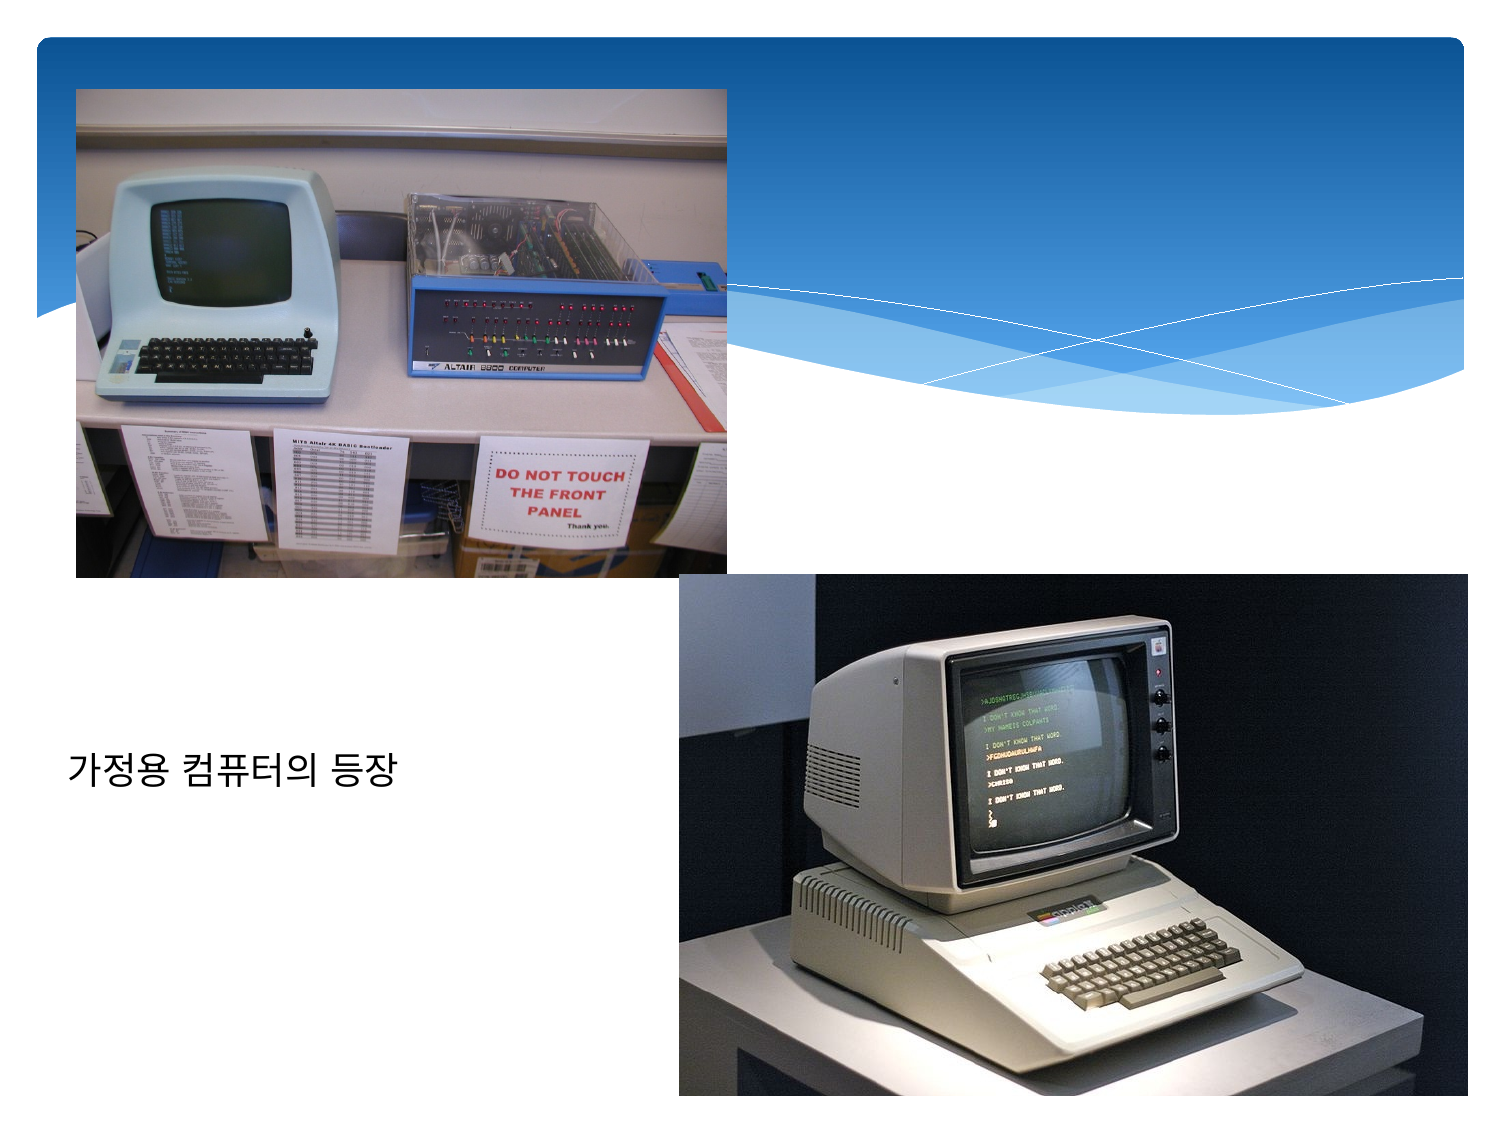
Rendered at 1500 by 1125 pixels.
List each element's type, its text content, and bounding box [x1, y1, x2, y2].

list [76, 89, 727, 578]
text_box 가정용 컴퓨터의 등장 [53, 739, 491, 800]
picture [678, 574, 1468, 1096]
